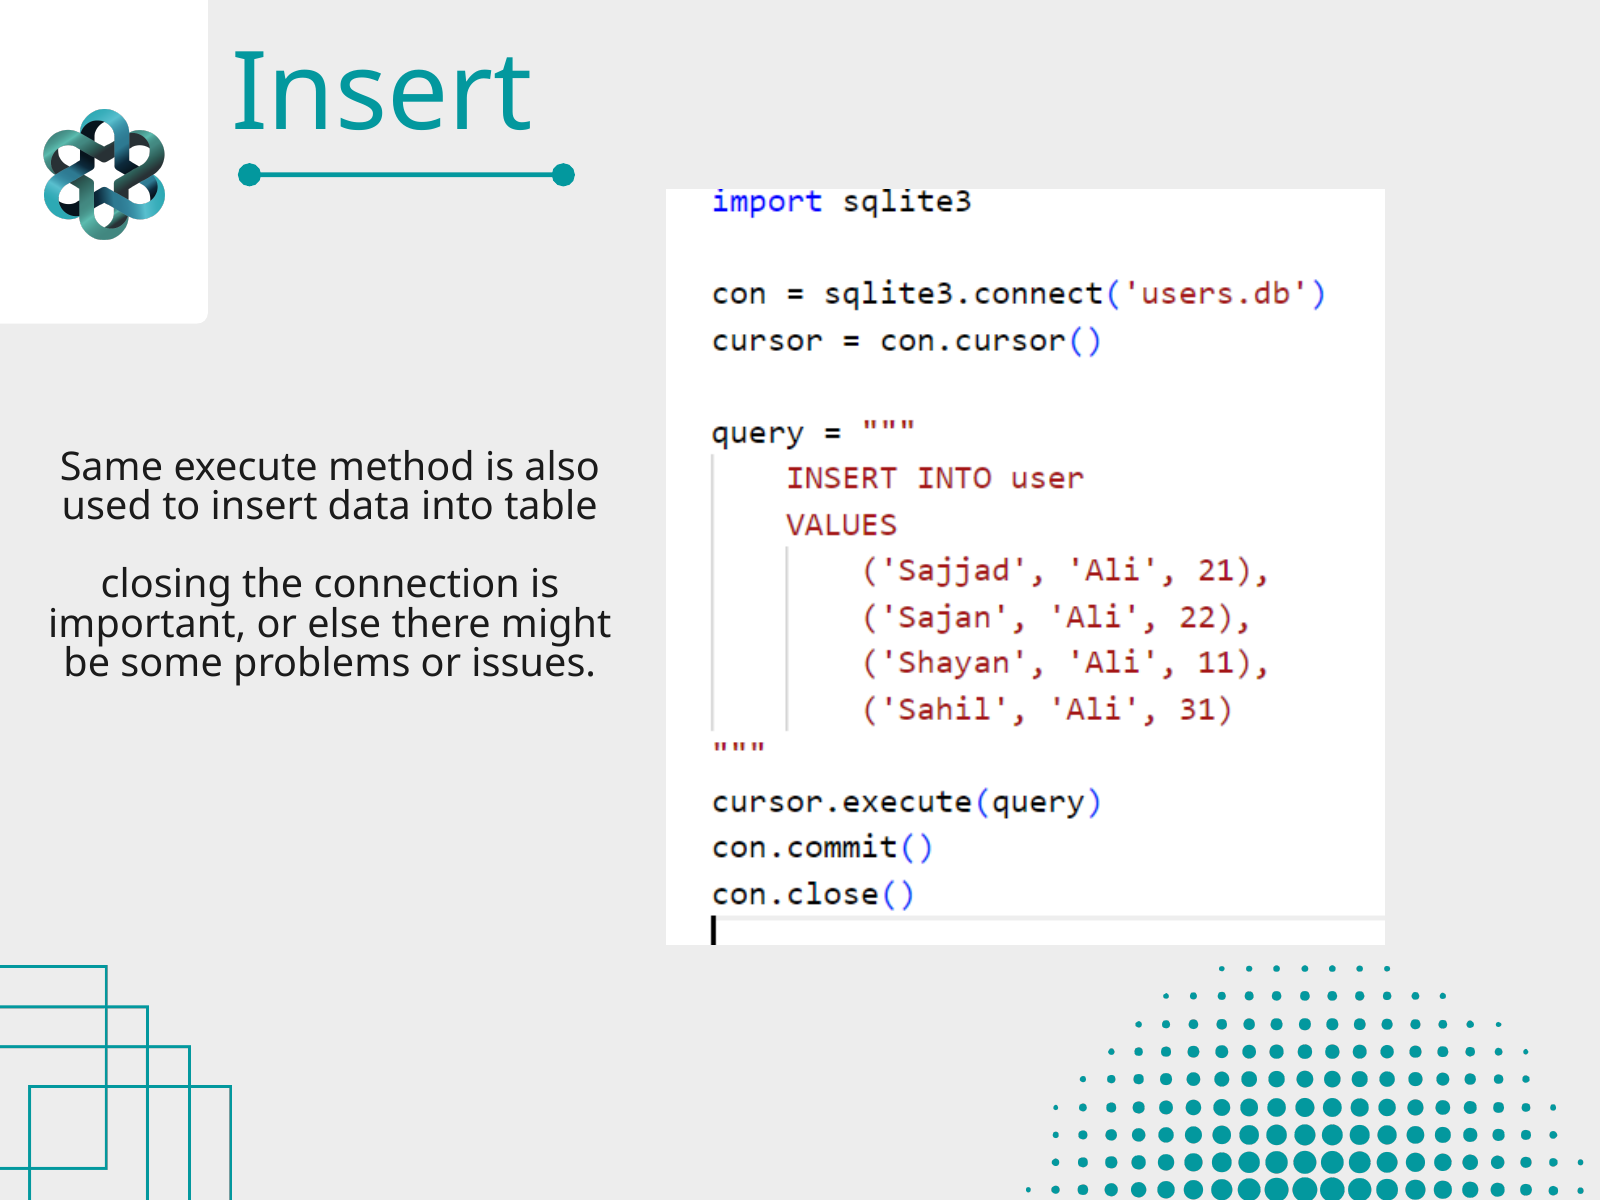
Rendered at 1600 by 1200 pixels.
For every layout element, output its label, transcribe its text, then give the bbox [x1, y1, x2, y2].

picture [40, 109, 168, 241]
picture [0, 965, 232, 1200]
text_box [0, 0, 209, 324]
text_box Insert [231, 17, 896, 152]
picture [1024, 965, 1584, 1200]
picture [666, 189, 1385, 945]
text_box [239, 164, 574, 186]
text_box Same execute method is also used to insert data into table closing the connection is important, or else there might be some problems or issues. [40, 448, 620, 685]
